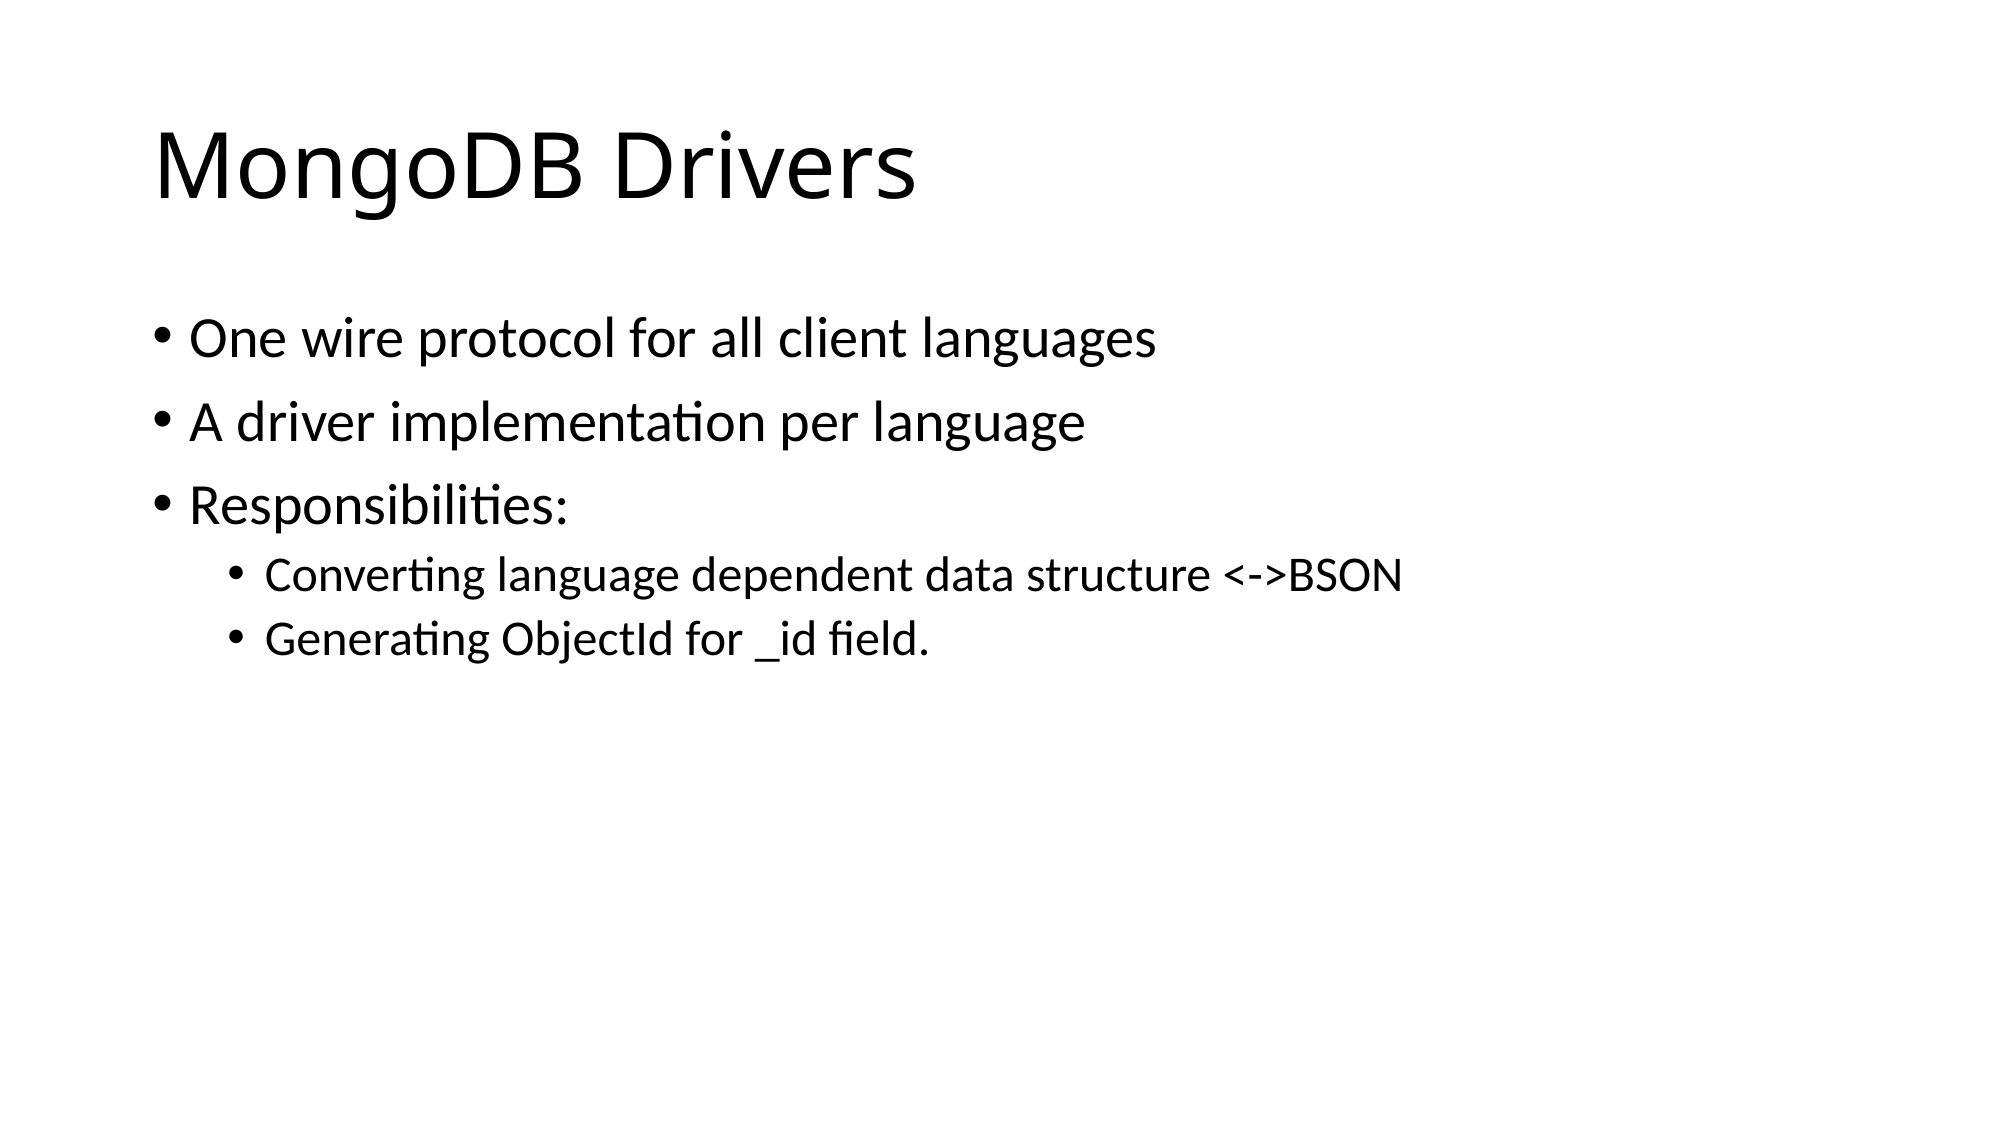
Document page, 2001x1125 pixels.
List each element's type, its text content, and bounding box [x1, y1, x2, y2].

title MongoDB Drivers [137, 59, 1863, 278]
list One wire protocol for all client languages A driver implementation per language Responsibilities: Converting language dependent data structure <->BSON Generating ObjectId for _id field. [137, 299, 1863, 1014]
